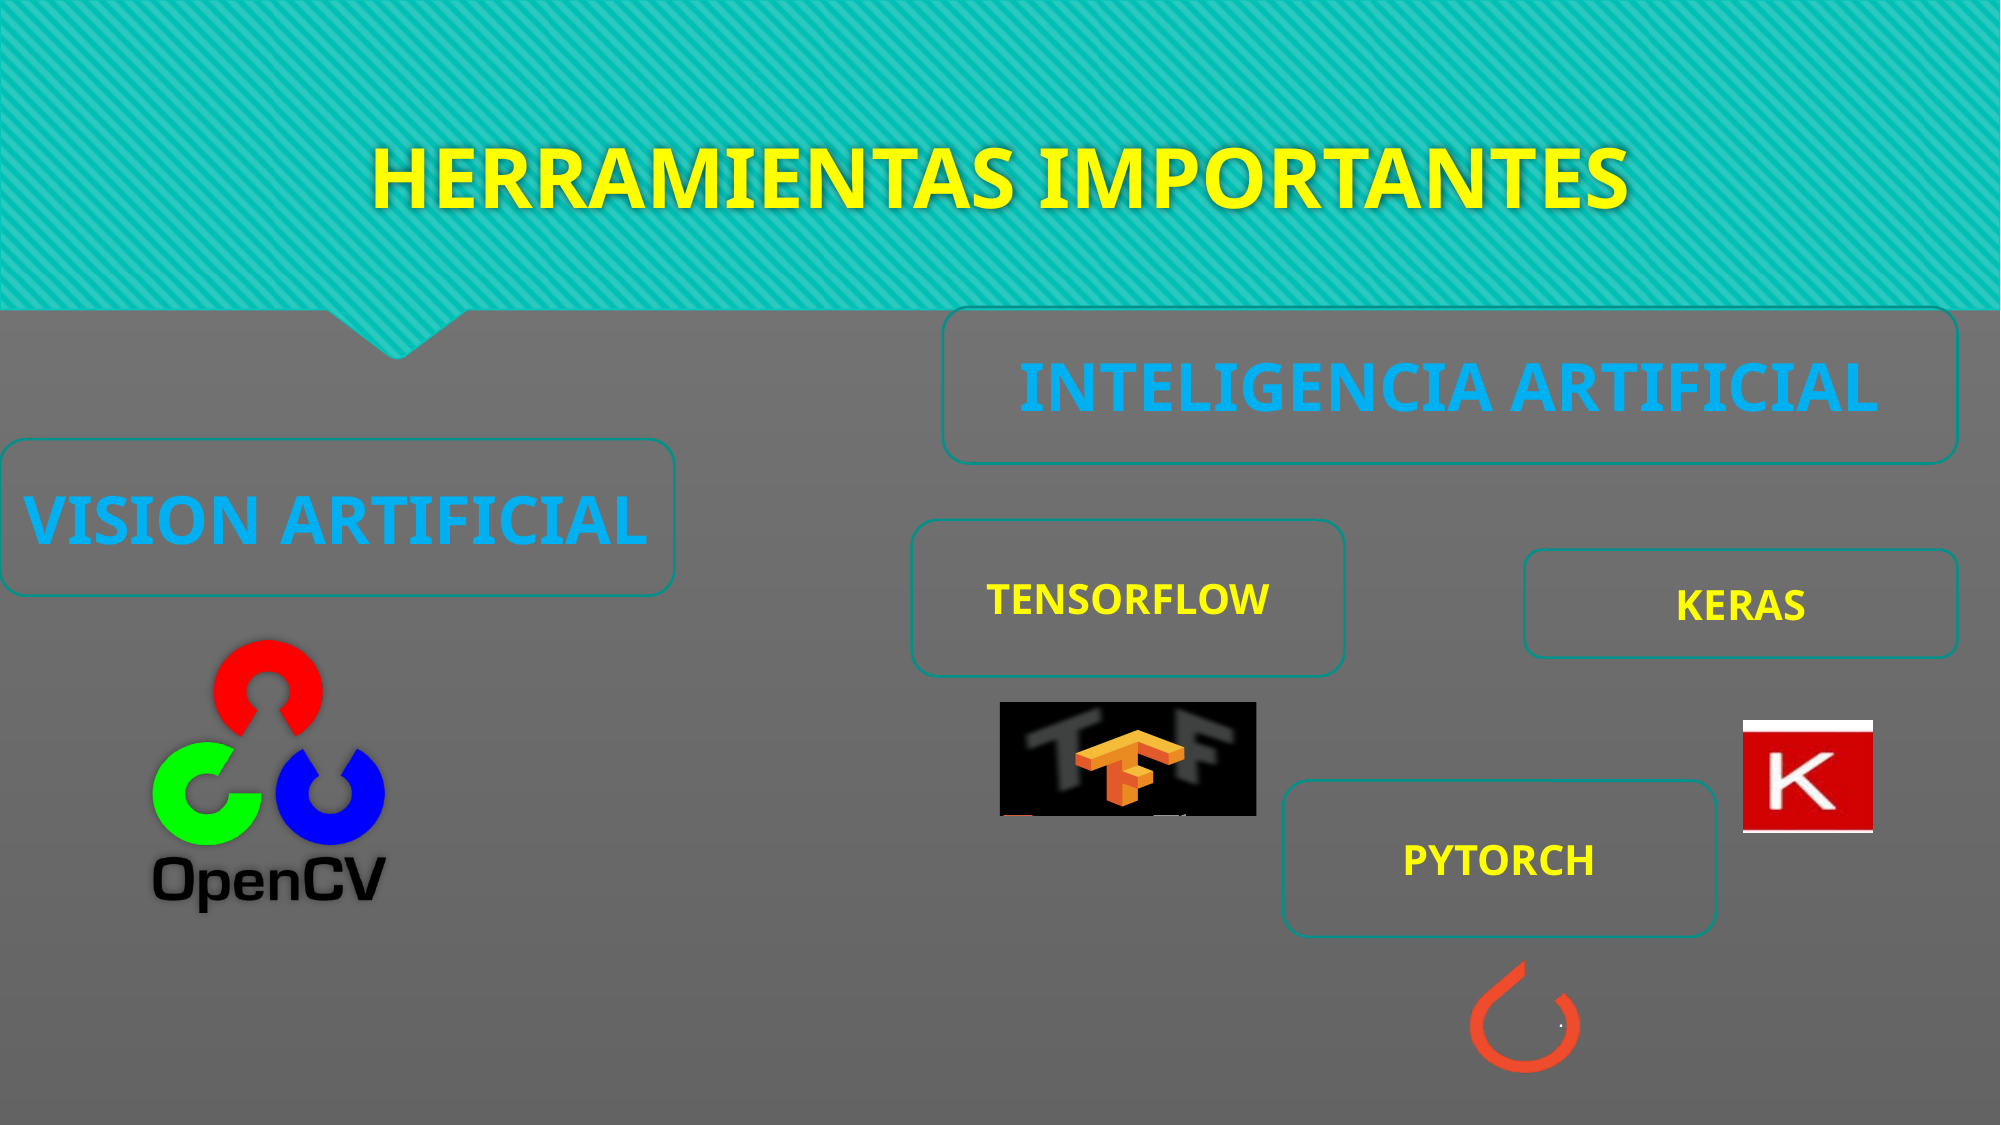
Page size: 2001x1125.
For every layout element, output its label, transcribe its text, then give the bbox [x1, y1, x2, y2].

title HERRAMIENTAS IMPORTANTES [132, 73, 1868, 233]
picture [1430, 936, 1619, 1096]
picture [999, 701, 1257, 816]
text_box TENSORFLOW [910, 518, 1346, 678]
text_box INTELIGENCIA ARTIFICIAL [941, 305, 1959, 465]
text_box PYTORCH [1281, 779, 1718, 939]
text_box VISION ARTIFICIAL [0, 437, 676, 597]
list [151, 640, 386, 913]
picture [1742, 720, 1874, 833]
text_box KERAS [1523, 548, 1959, 659]
